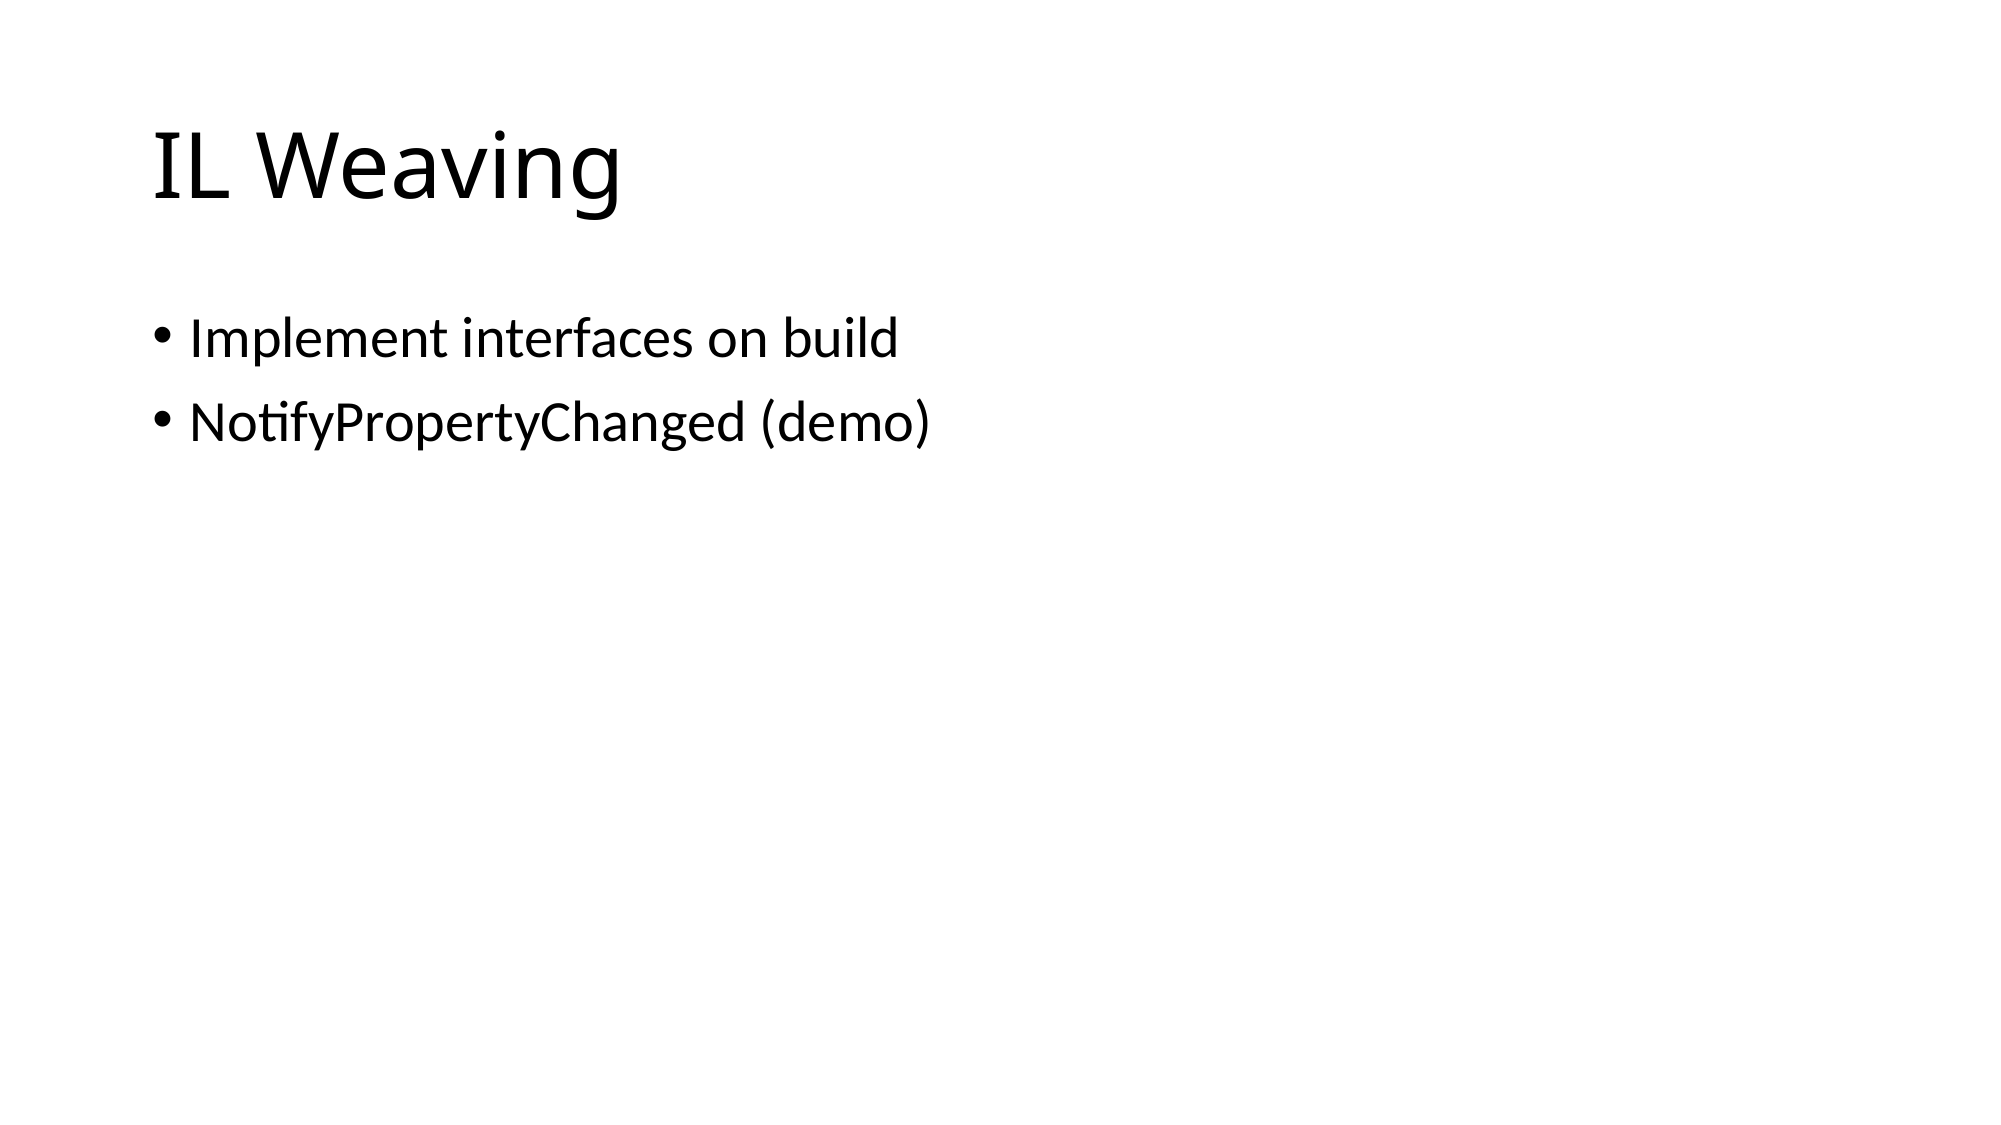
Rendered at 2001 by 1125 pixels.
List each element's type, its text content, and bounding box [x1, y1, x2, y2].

title IL Weaving [137, 59, 1863, 278]
list Implement interfaces on build NotifyPropertyChanged (demo) [137, 299, 1863, 1014]
